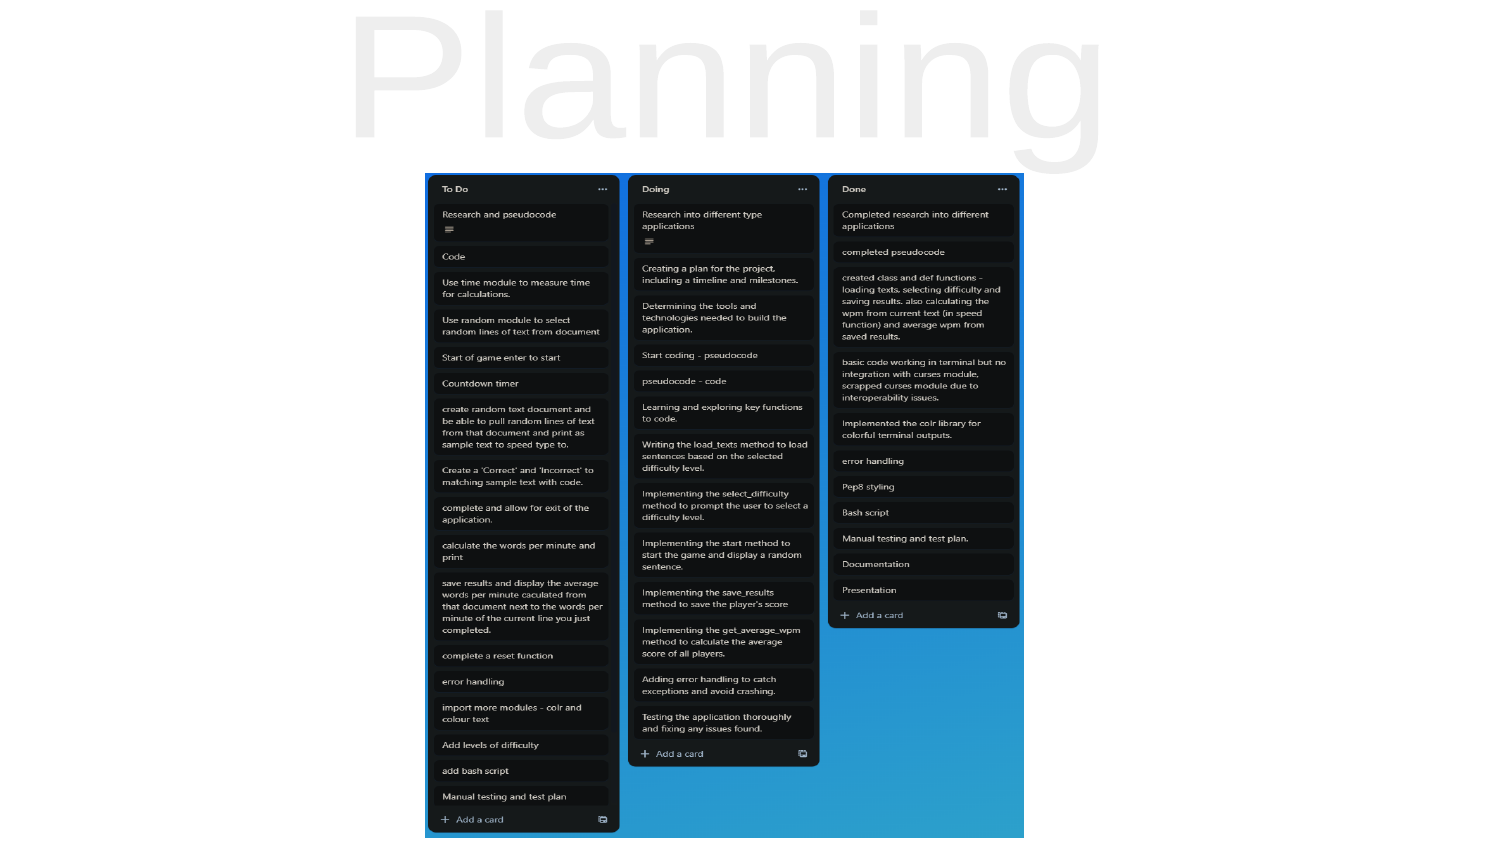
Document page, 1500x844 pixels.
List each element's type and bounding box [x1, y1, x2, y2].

picture [425, 173, 1024, 838]
